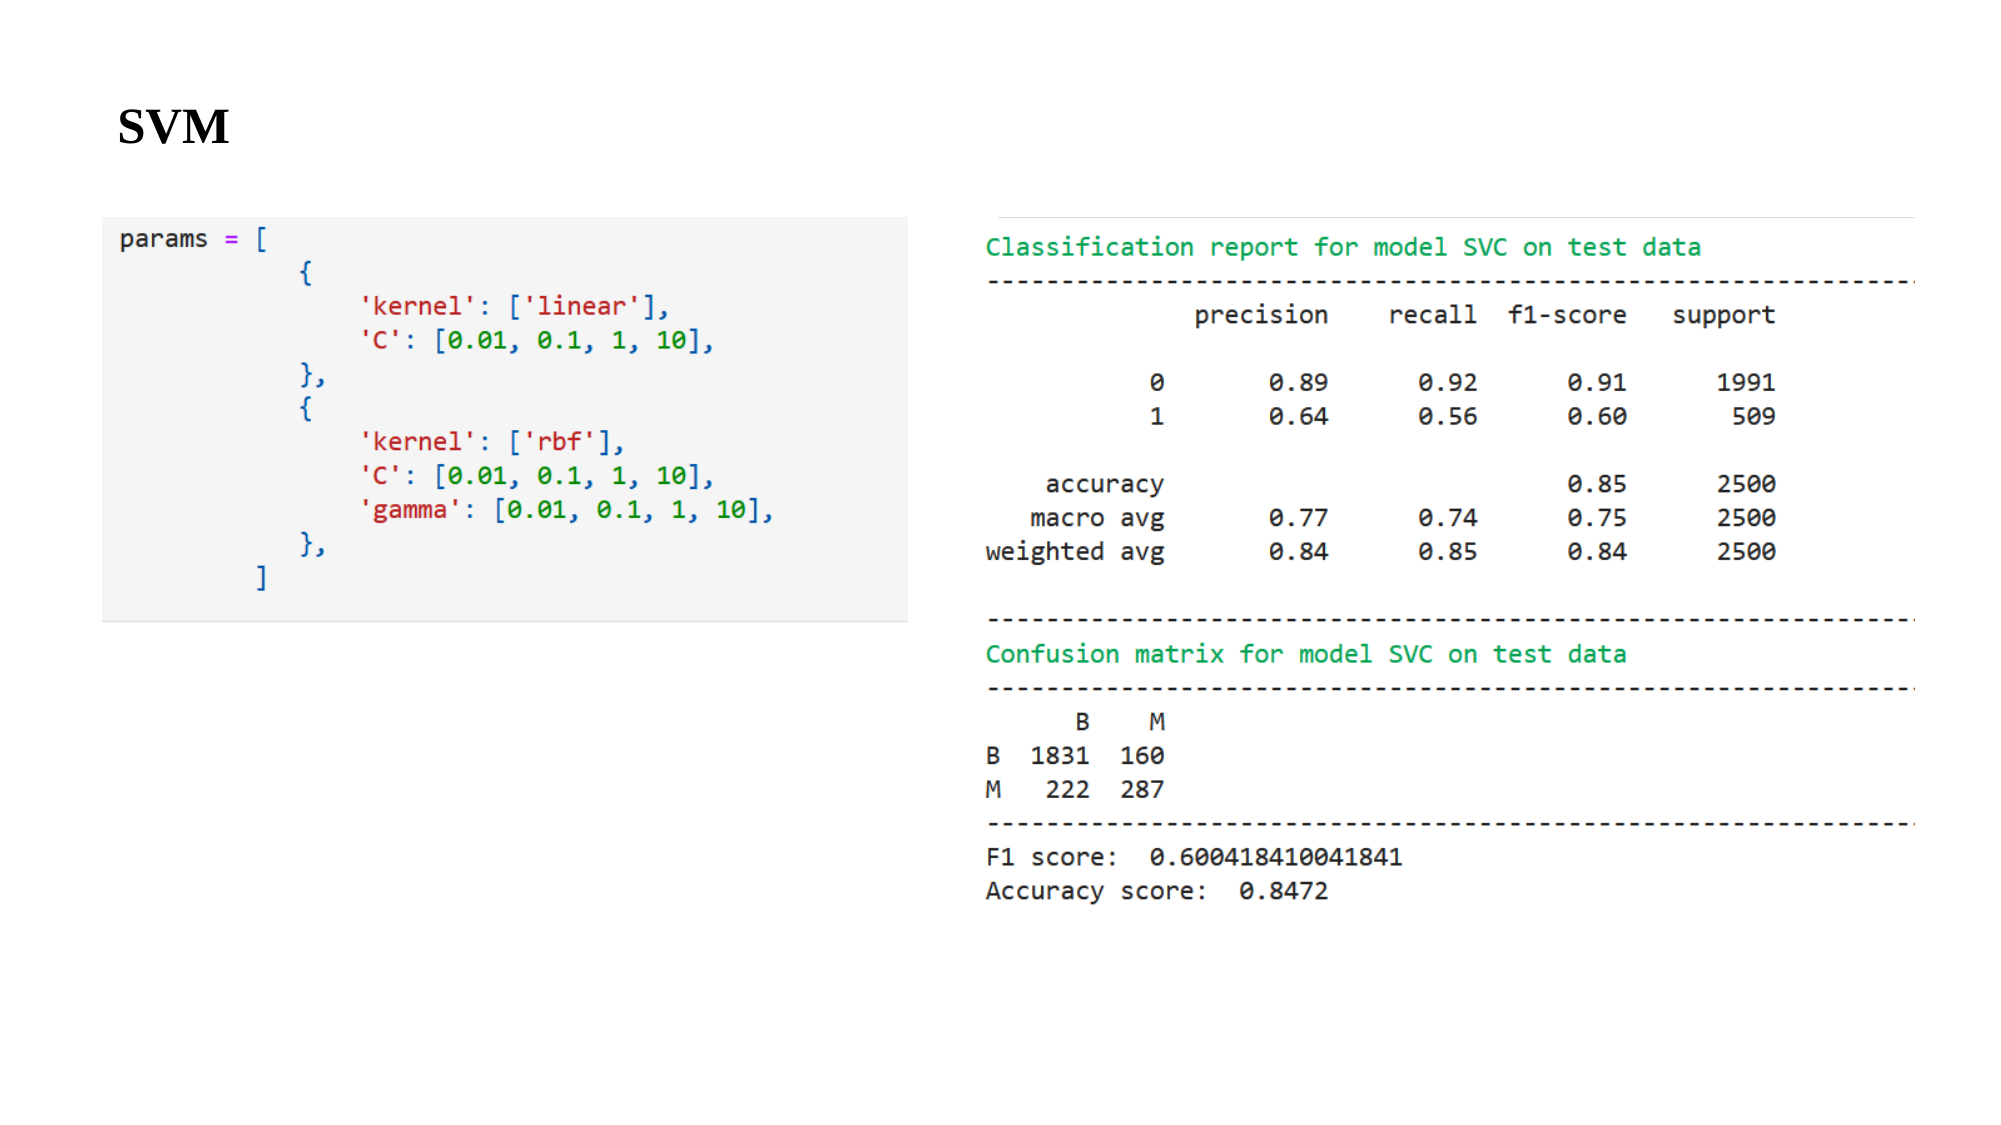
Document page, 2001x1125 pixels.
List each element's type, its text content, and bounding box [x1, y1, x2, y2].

text_box SVM [102, 31, 748, 162]
picture [102, 217, 908, 626]
picture [976, 217, 1915, 922]
